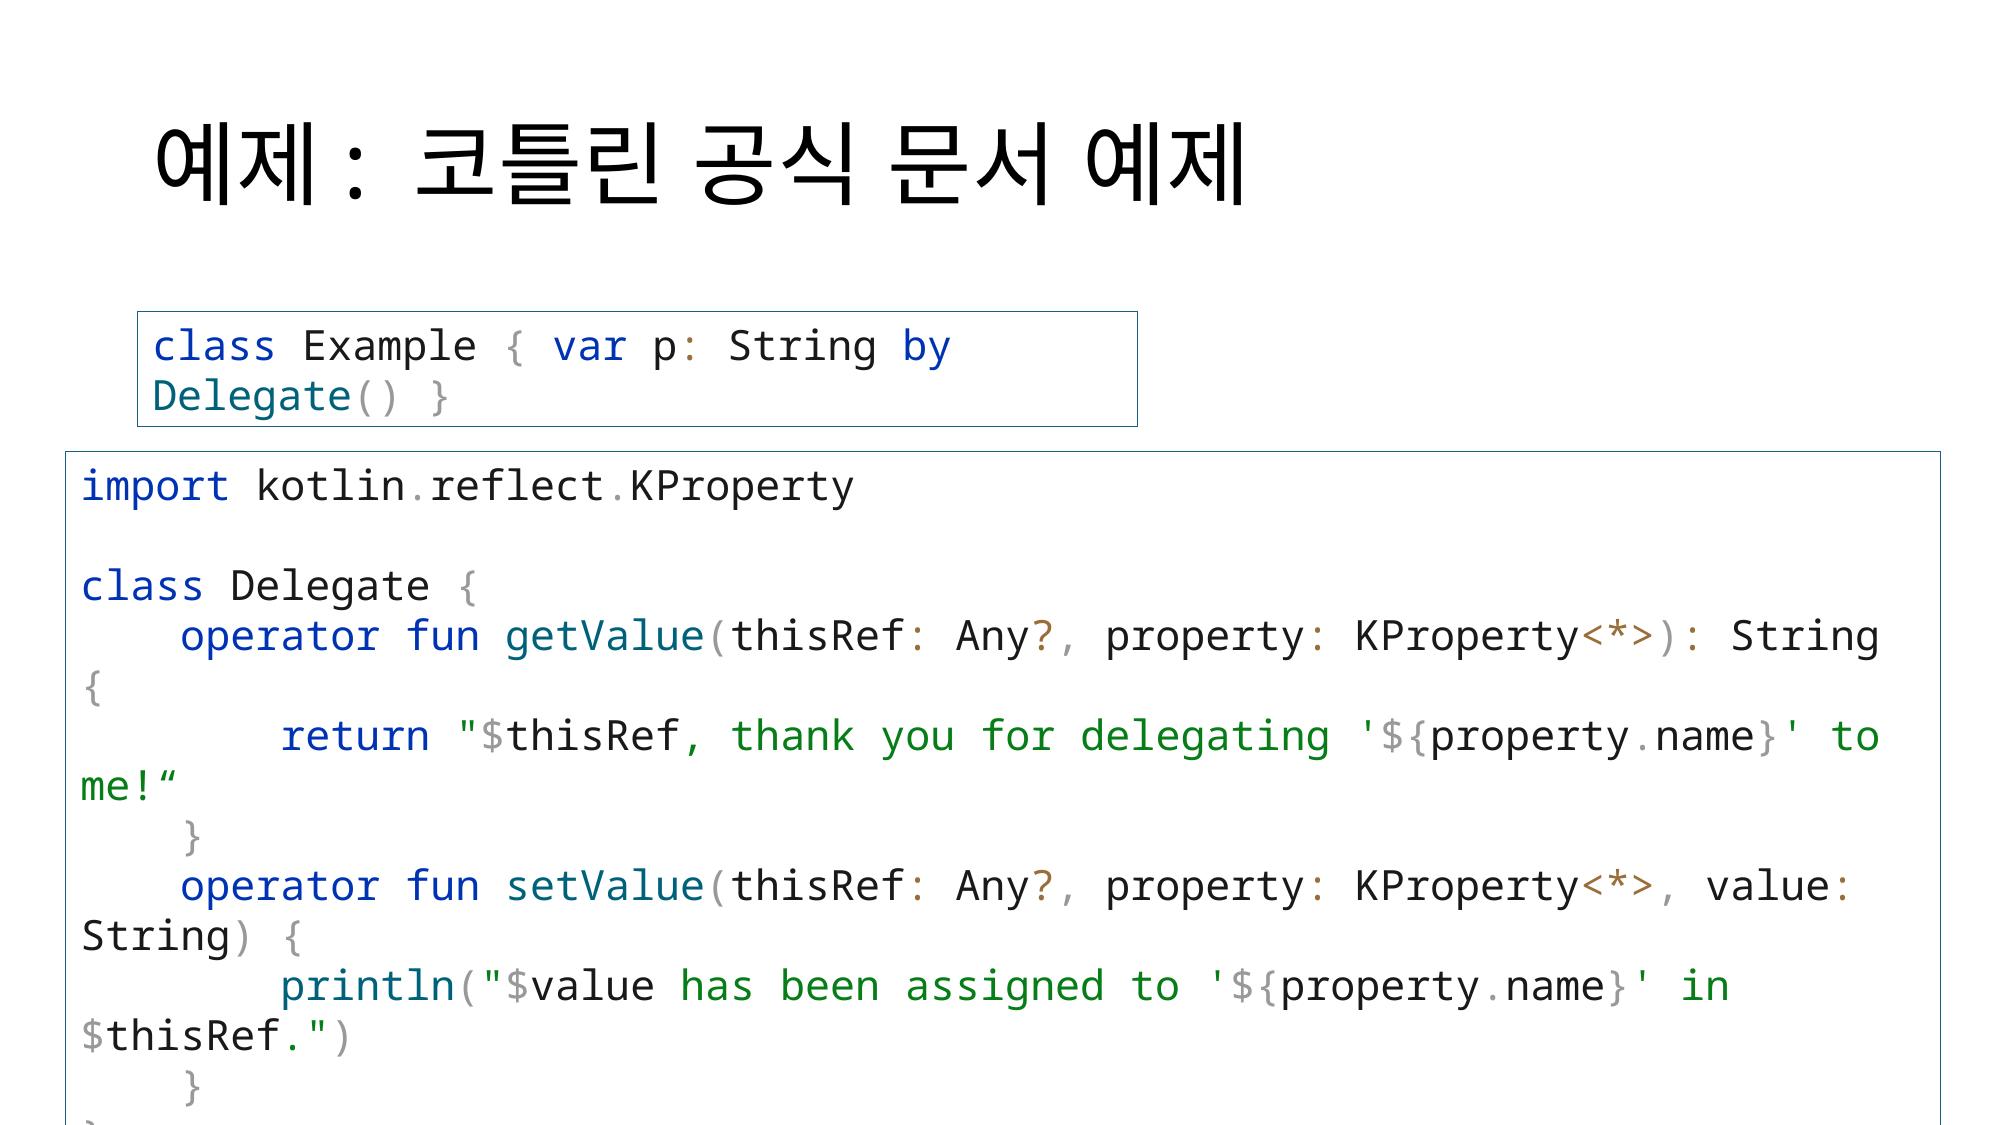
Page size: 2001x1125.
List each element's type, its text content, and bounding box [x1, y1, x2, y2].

text_box class Example { var p: String by Delegate() } [137, 311, 1138, 427]
text_box import kotlin.reflect.KProperty class Delegate { operator fun getValue(thisRef: Any?, property: KProperty<*>): String { return "$thisRef, thank you for delegating '${property.name}' to me!“ } operator fun setValue(thisRef: Any?, property: KProperty<*>, value: String) { println("$value has been assigned to '${property.name}' in $thisRef.") } } [65, 451, 1941, 1125]
title 예제: 코틀린 공식 문서 예제 [137, 59, 1863, 278]
